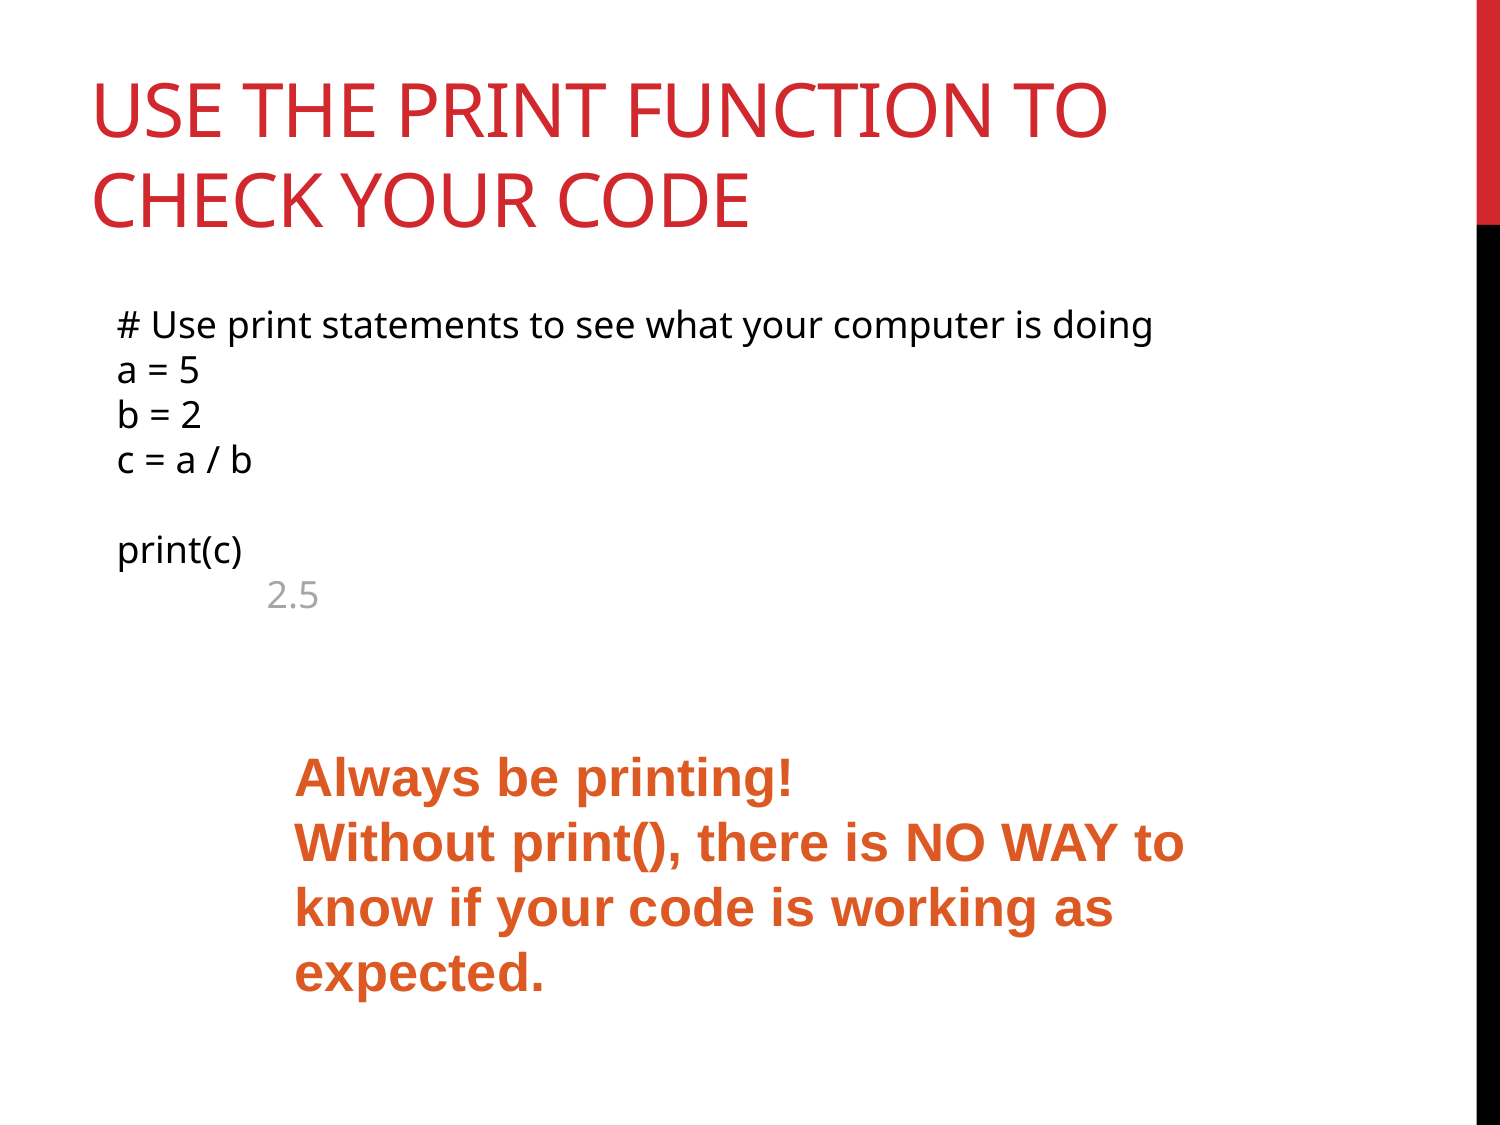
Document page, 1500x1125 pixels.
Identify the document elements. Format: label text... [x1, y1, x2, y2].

text_box Always be printing! Without print(), there is NO WAY to know if your code is working as expected. [279, 735, 1325, 1010]
title Use the print function to check your code [75, 25, 1325, 250]
text_box # Use print statements to see what your computer is doing a = 5 b = 2 c = a / b print(c) 2.5 [101, 293, 1466, 623]
